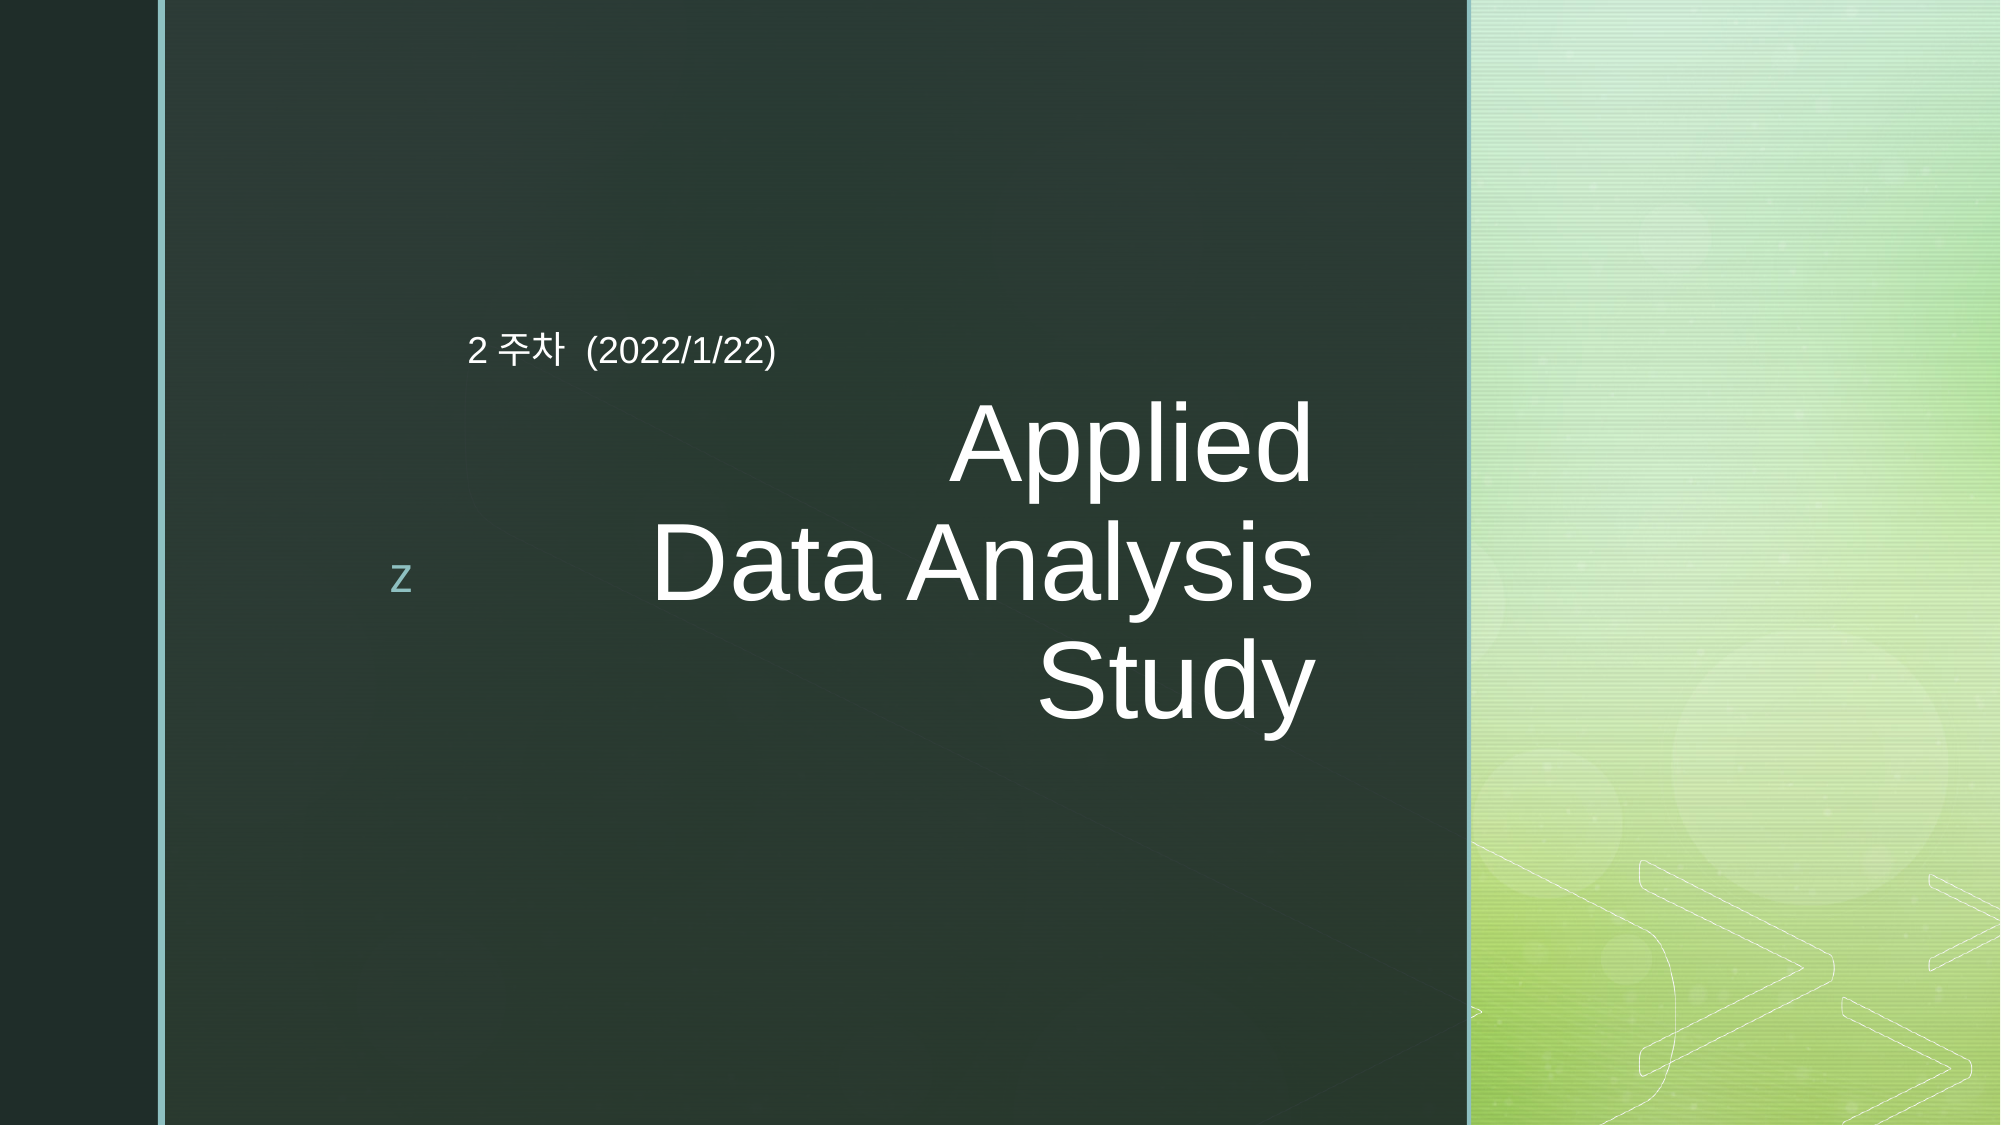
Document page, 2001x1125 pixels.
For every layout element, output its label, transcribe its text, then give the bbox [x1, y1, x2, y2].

title Applied Data Analysis Study [426, 378, 1332, 752]
subtitle 2주차 (2022/1/22) [452, 188, 1332, 379]
picture [1472, 0, 2001, 1125]
